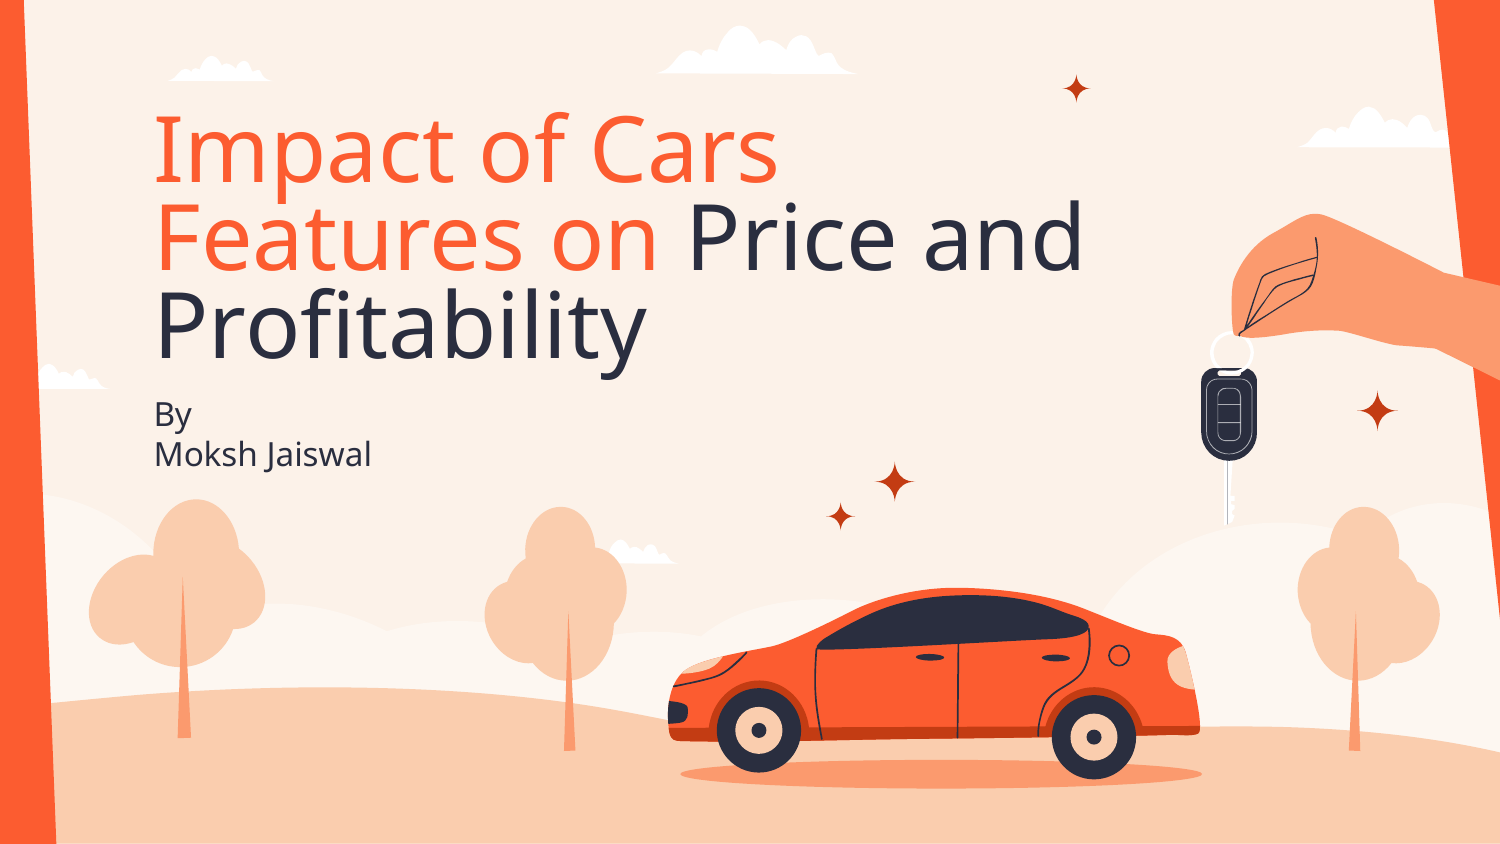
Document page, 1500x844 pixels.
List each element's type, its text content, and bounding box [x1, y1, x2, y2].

text_box [826, 501, 856, 531]
text_box [874, 461, 916, 502]
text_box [666, 587, 1206, 780]
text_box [1229, 213, 1500, 494]
title Impact of Cars Features on Price and Profitability [138, 98, 1115, 391]
subtitle By Moksh Jaiswal [138, 391, 1115, 483]
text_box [1200, 330, 1258, 526]
